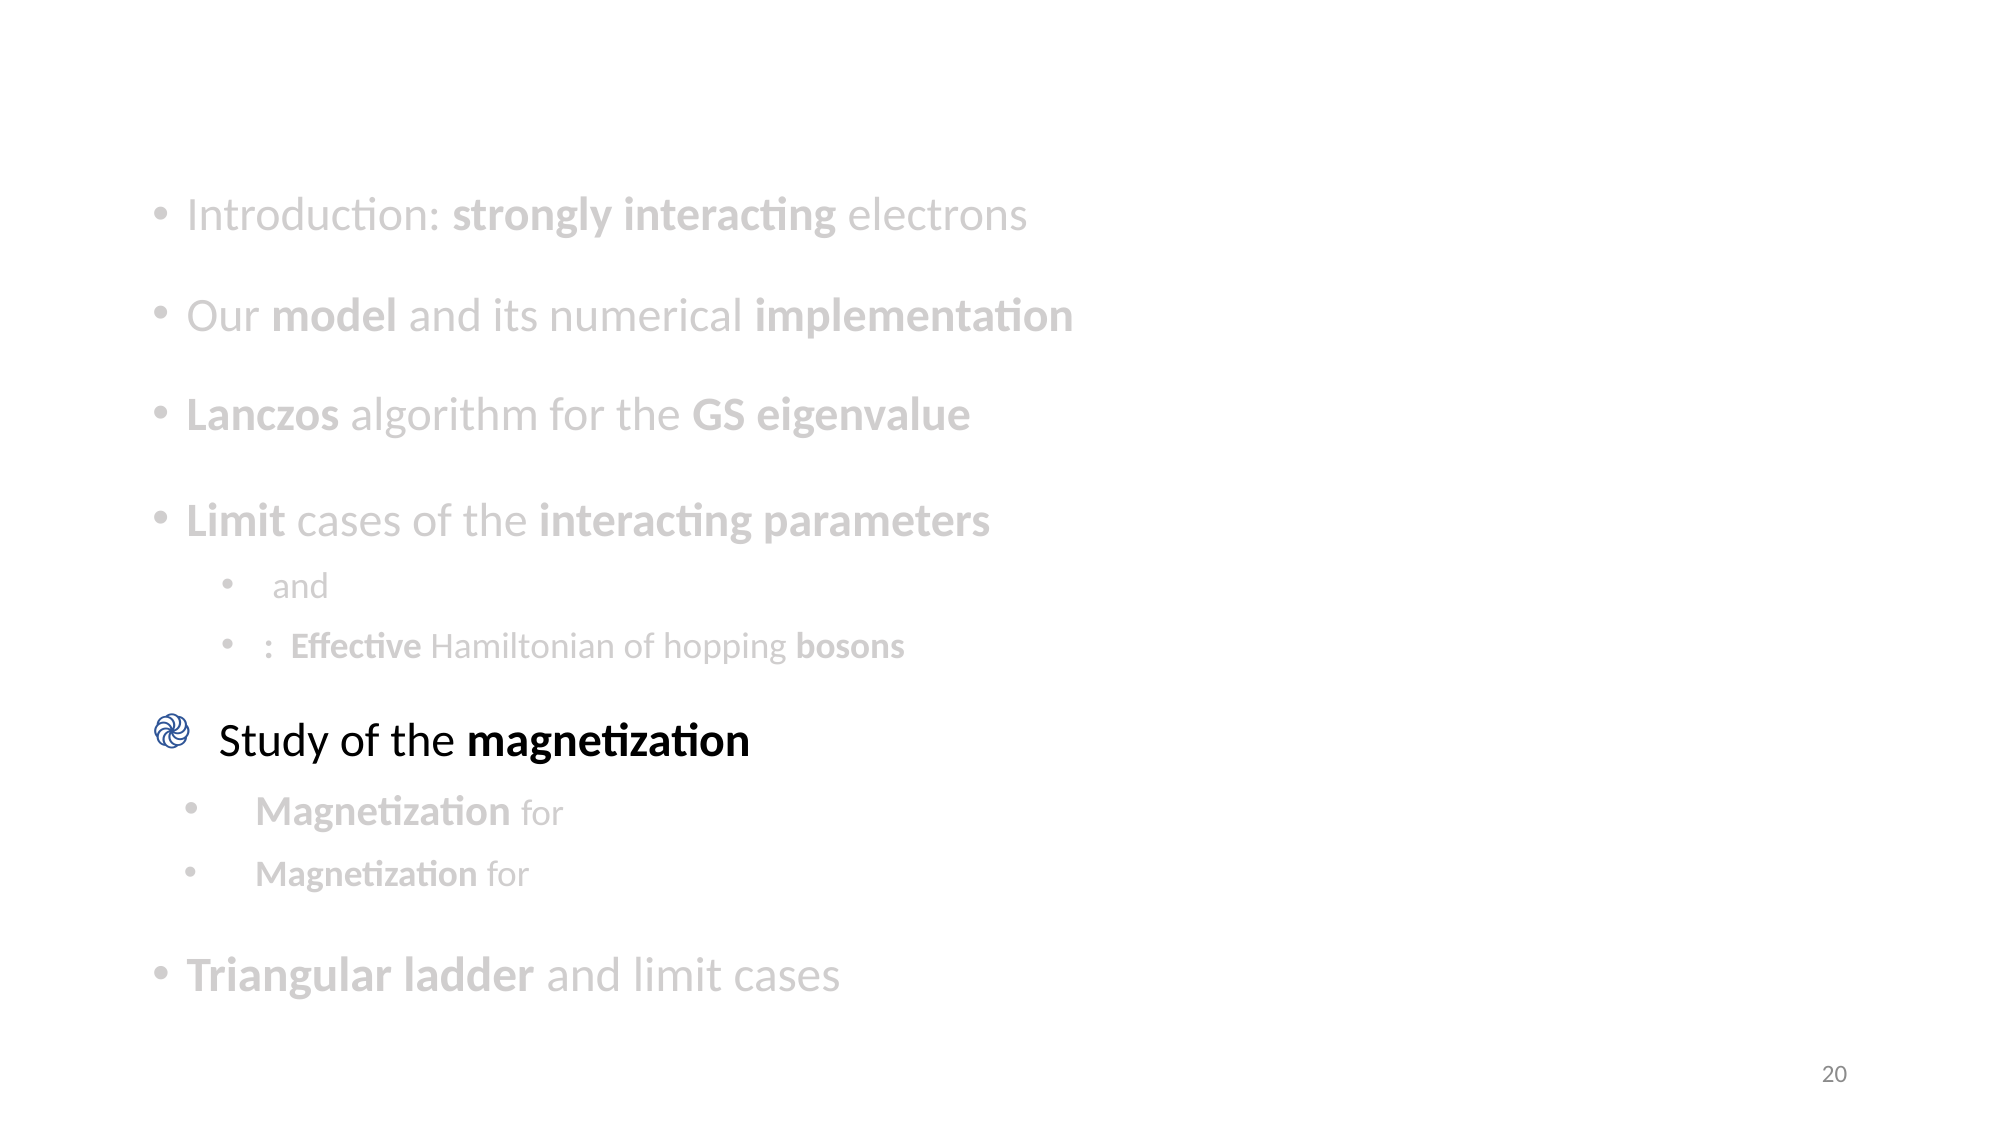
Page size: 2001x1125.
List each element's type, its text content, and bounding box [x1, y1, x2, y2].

slide_number 20 [1412, 1042, 1863, 1103]
